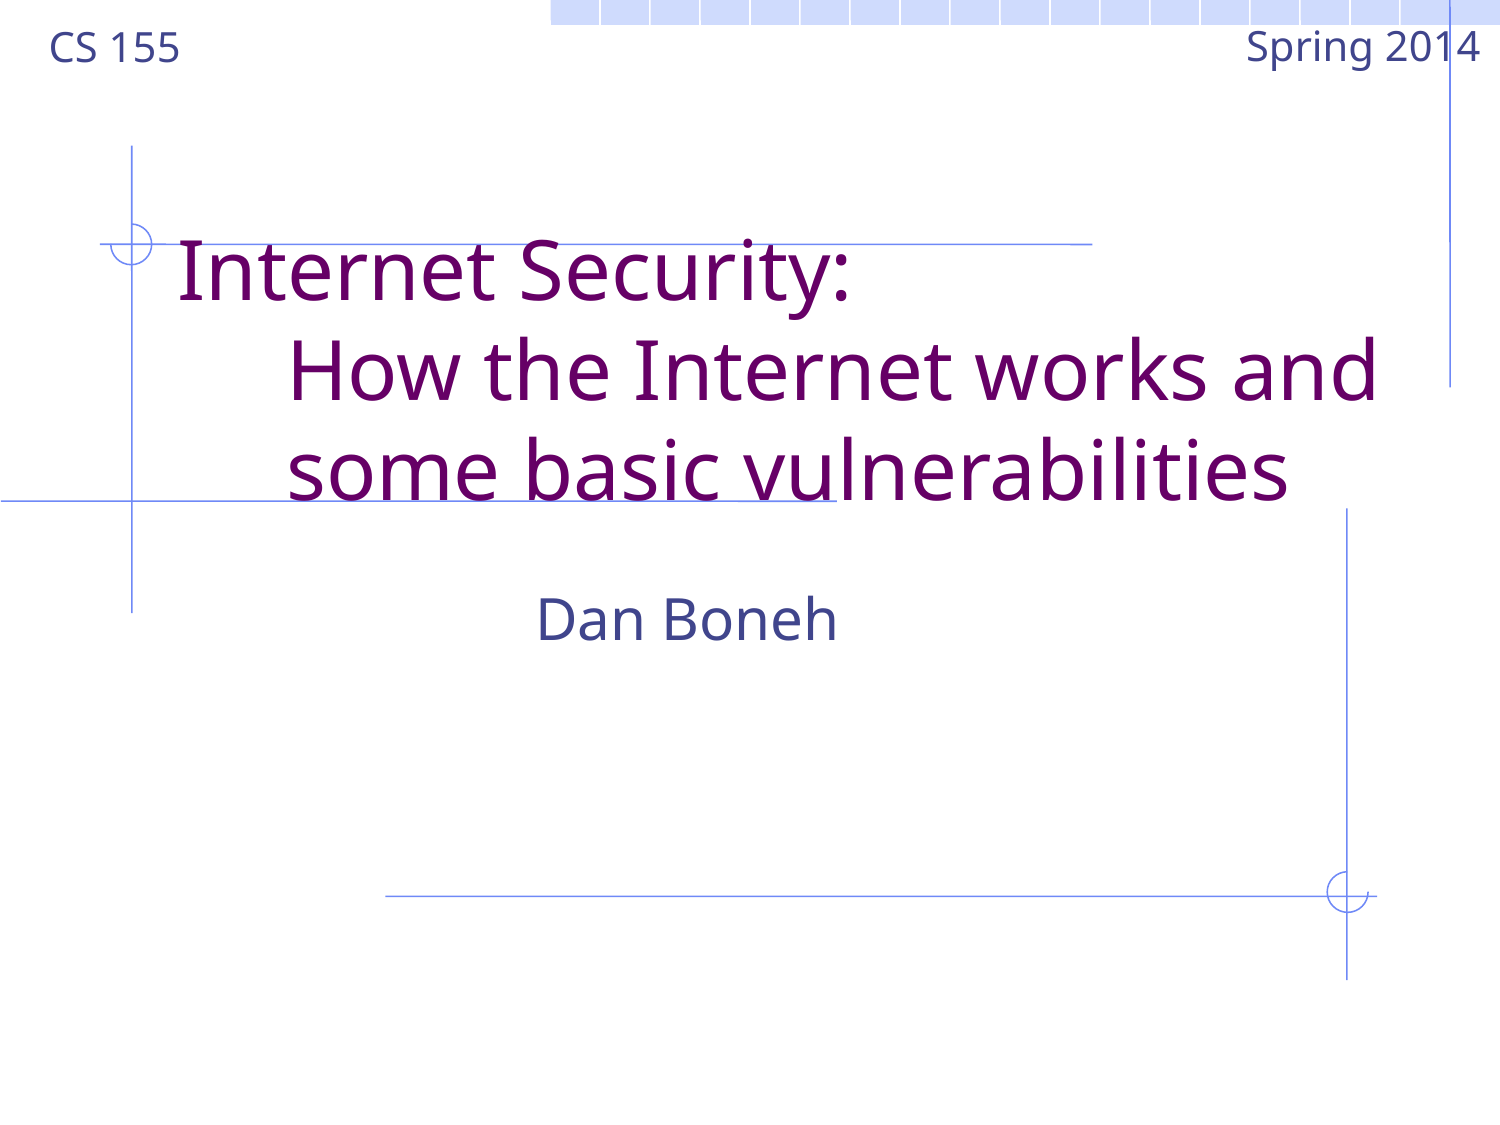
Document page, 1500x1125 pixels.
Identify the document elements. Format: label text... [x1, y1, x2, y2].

title Internet Security: How the Internet works and some basic vulnerabilities [162, 224, 1425, 525]
text_box Spring 2014 [1231, 12, 1496, 78]
subtitle Dan Boneh [162, 575, 1213, 831]
text_box CS 155 [33, 13, 196, 79]
